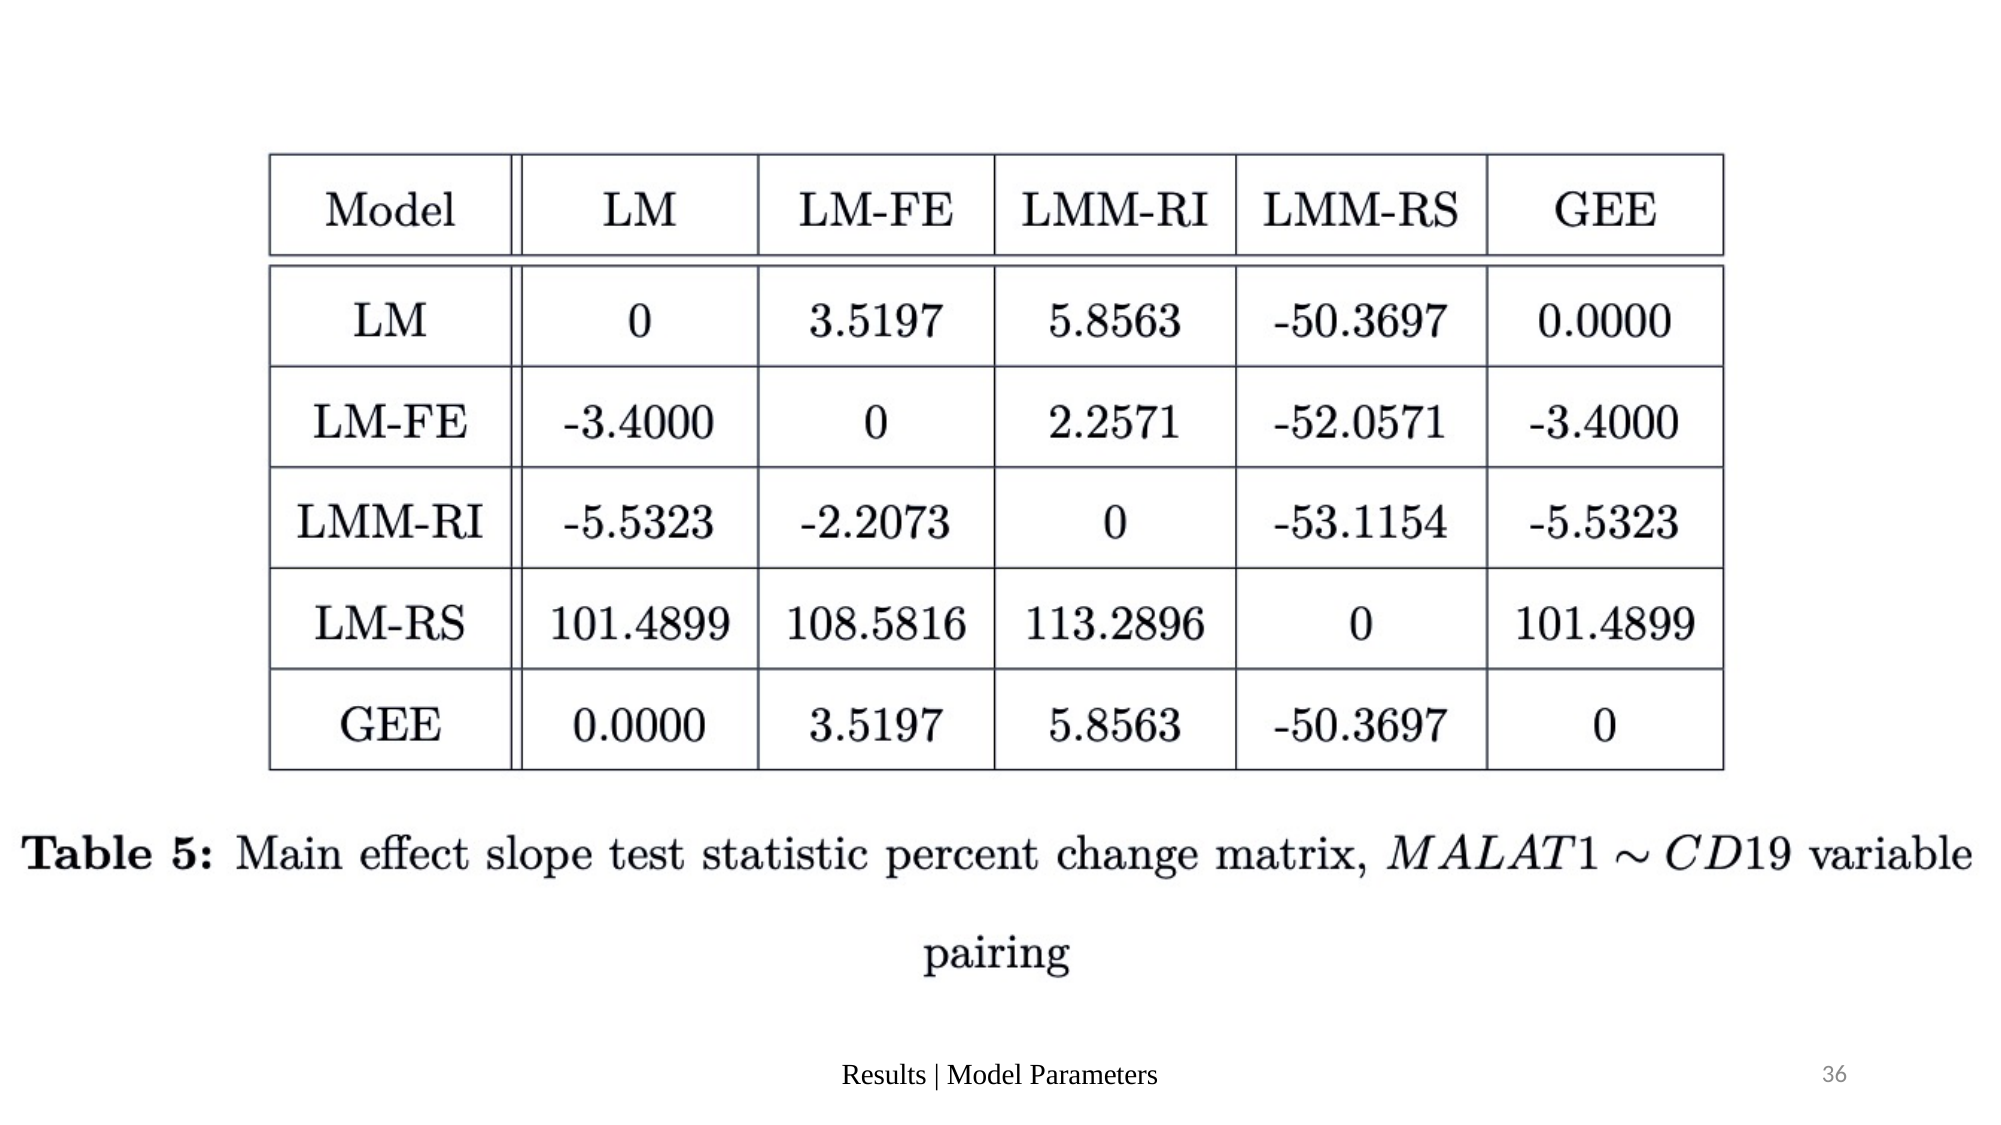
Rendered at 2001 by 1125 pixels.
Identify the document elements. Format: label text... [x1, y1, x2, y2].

picture [0, 123, 2000, 1002]
slide_number 36 [1412, 1042, 1863, 1103]
footer Results | Model Parameters [662, 1042, 1338, 1103]
